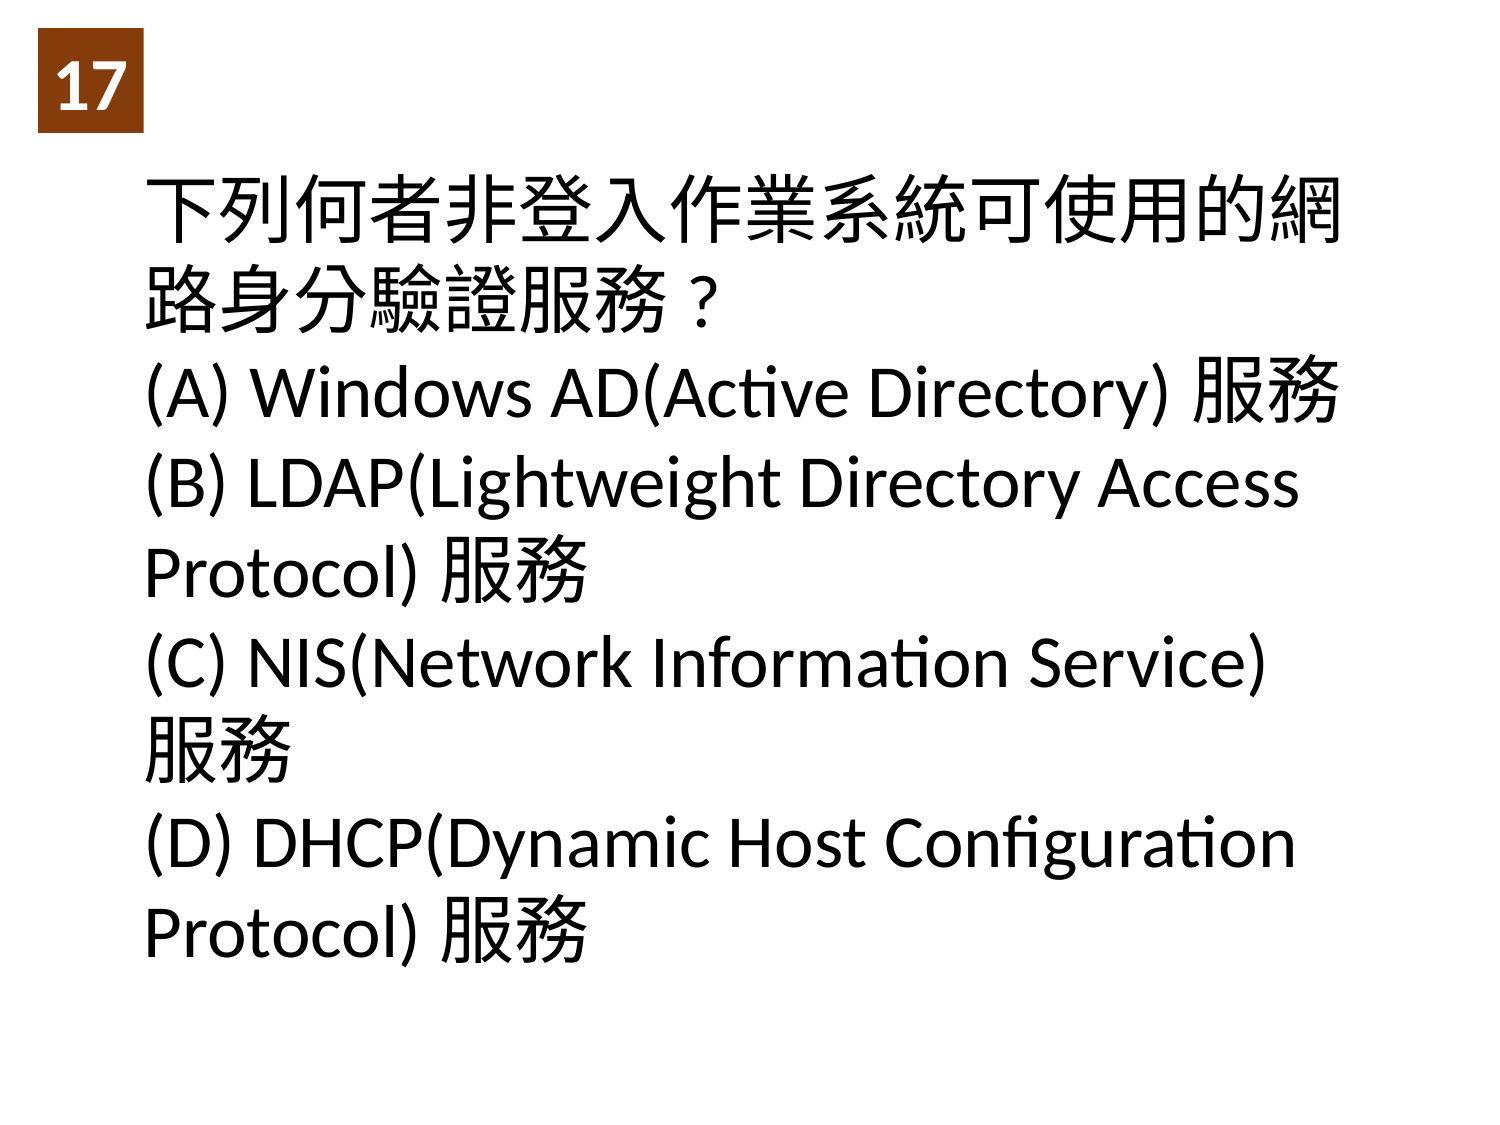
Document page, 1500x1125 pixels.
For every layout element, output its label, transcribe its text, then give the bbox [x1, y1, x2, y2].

text_box 下列何者非登入作業系統可使用的網路身分驗證服務? (A) Windows AD(Active Directory)服務 (B) LDAP(Lightweight Directory Access Protocol)服務 (C) NIS(Network Information Service)服務 (D) DHCP(Dynamic Host Configuration Protocol)服務 [128, 155, 1372, 980]
text_box 17 [38, 28, 144, 133]
